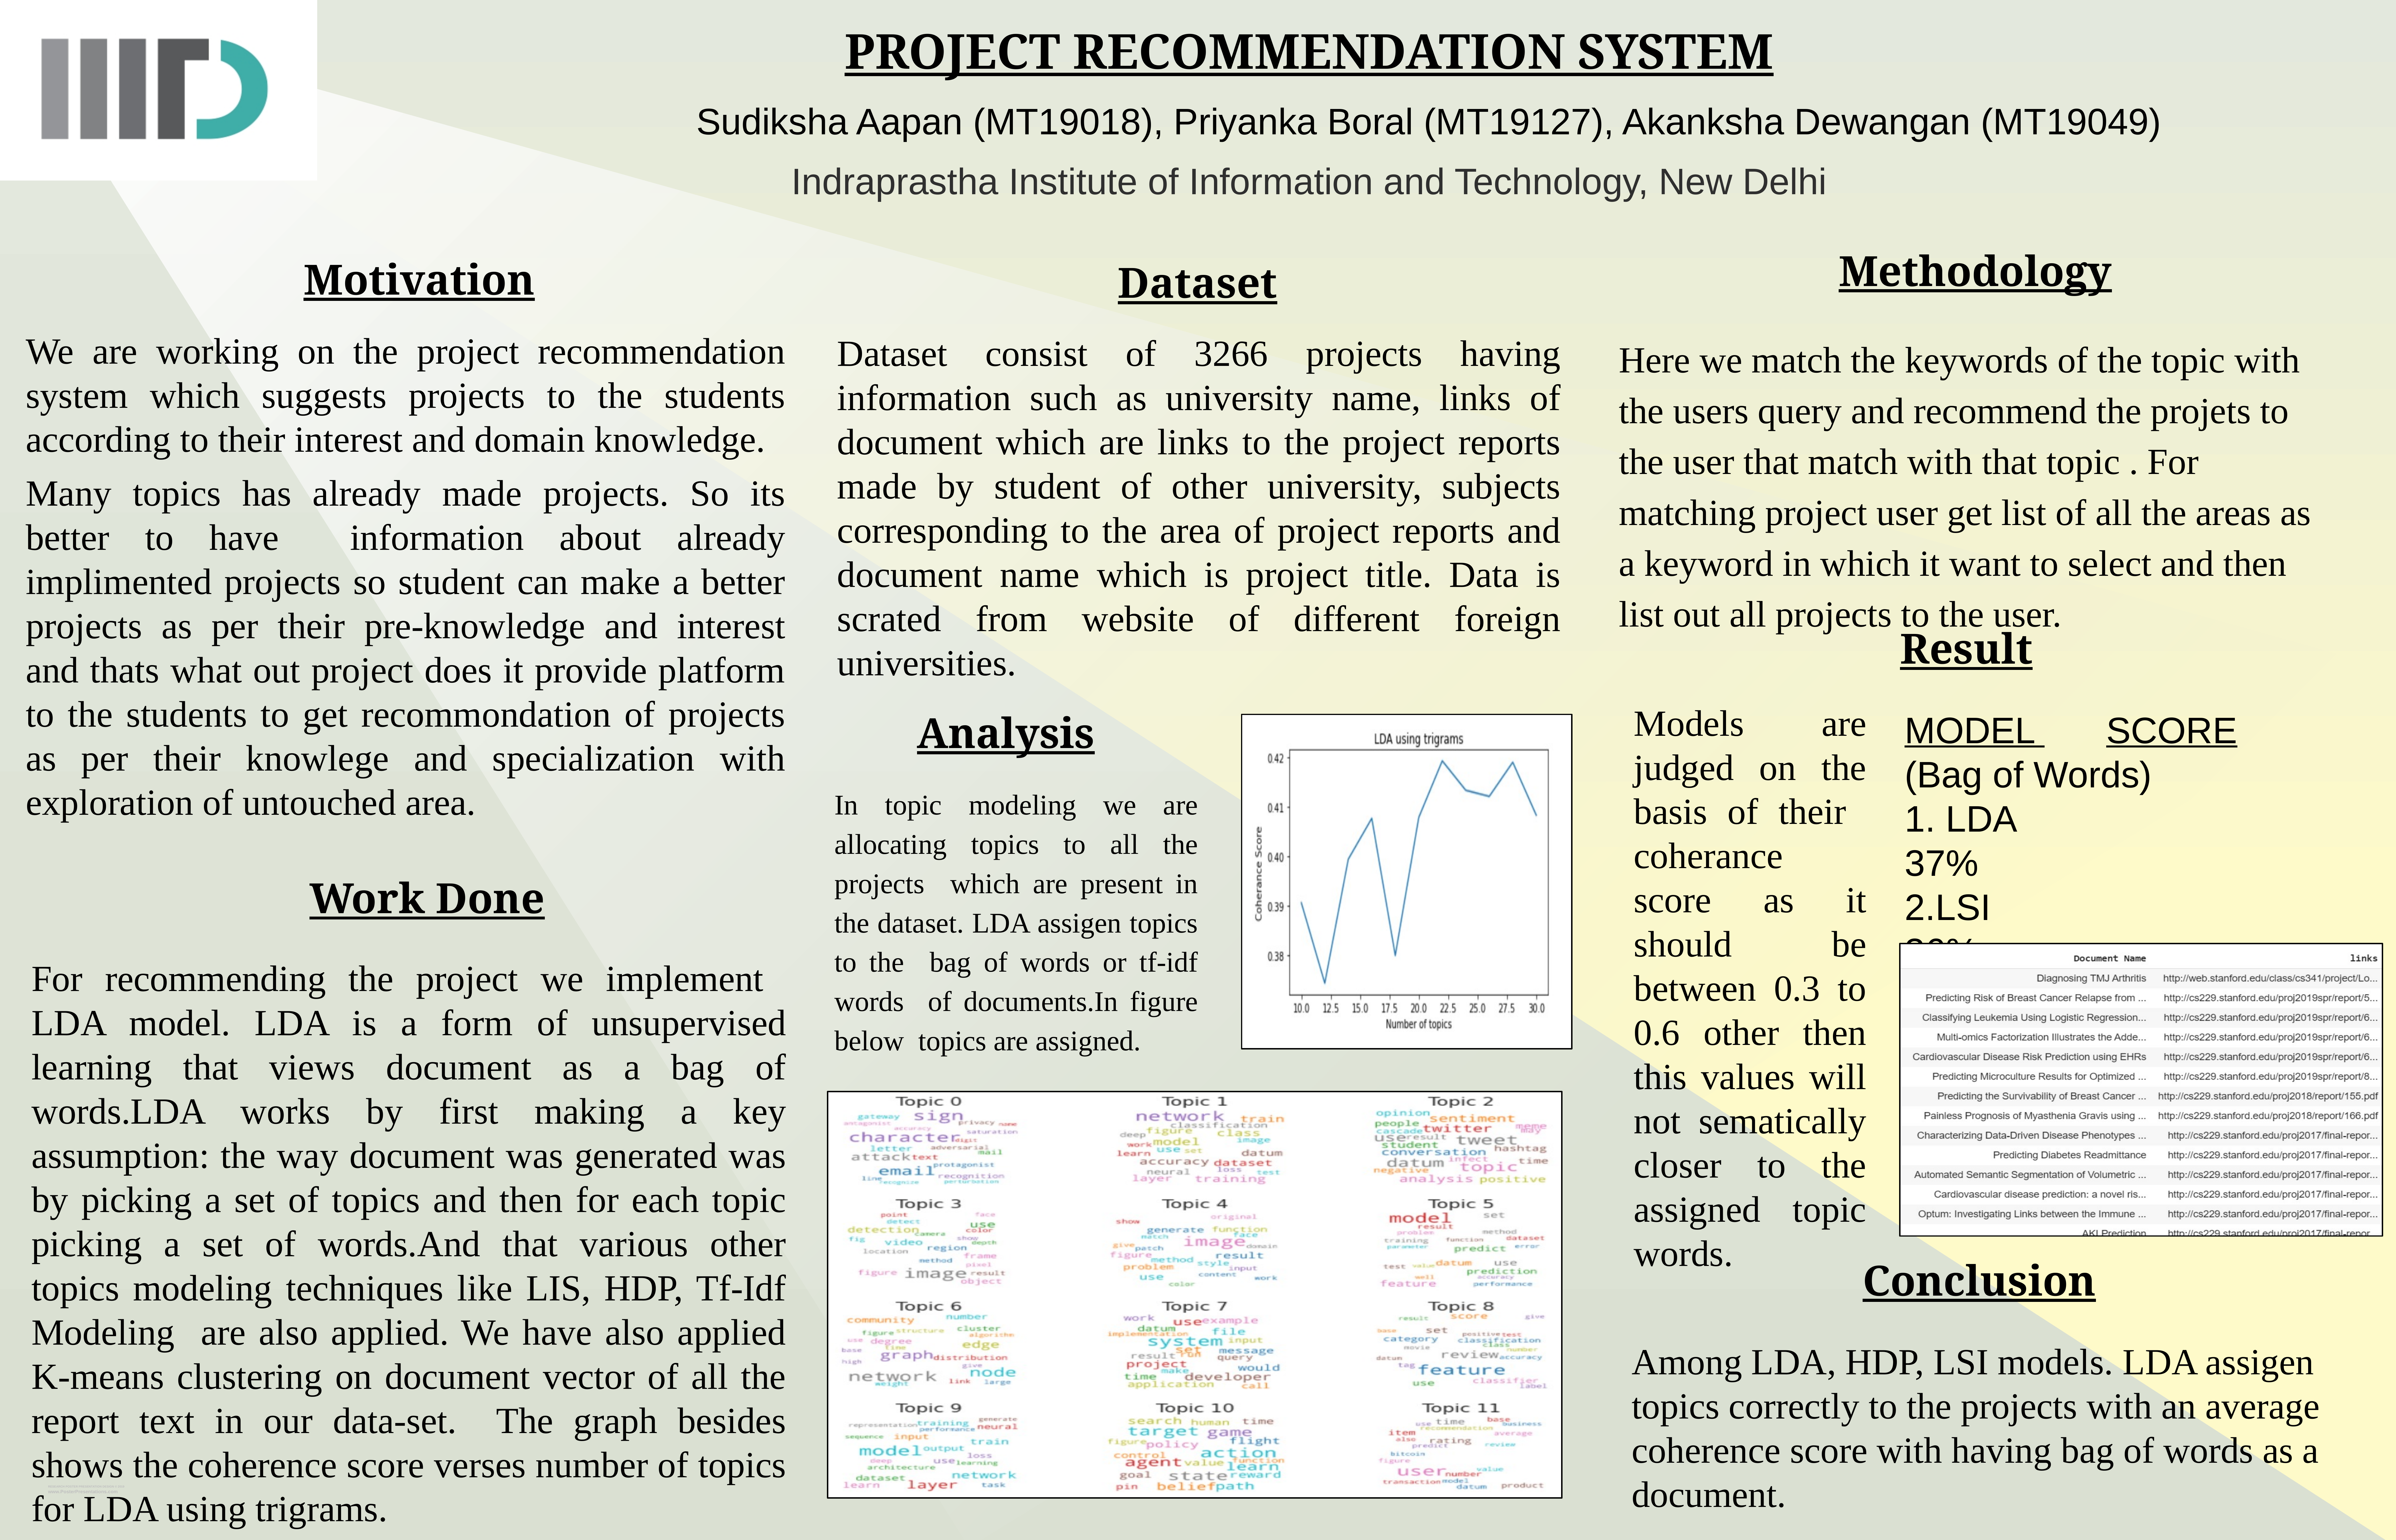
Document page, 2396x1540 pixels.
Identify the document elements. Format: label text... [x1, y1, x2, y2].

list PROJECT RECOMMENDATION SYSTEM [318, 19, 2303, 96]
picture [1242, 715, 1571, 1048]
text_box Among LDA, HDP, LSI models. LDA assigen topics correctly to the projects with an average coherence score with having bag of words as a document. [1606, 1312, 2347, 1540]
text_box For recommending the project we implement LDA model. LDA is a form of unsupervised learning that views document as a bag of words.LDA works by first making a key assumption: the way document was generated was by picking a set of topics and then for each topic picking a set of words.And that various other topics modeling techniques like LIS, HDP, Tf-Idf Modeling are also applied. We have also applied K-means clustering on document vector of all the report text in our data-set. The graph besides shows the coherence score verses number of topics for LDA using trigrams. [27, 950, 792, 1523]
picture [828, 1092, 1561, 1498]
text_box MODEL SCORE (Bag of Words) 1. LDA 37% 2.LSI 36% 3.HDP 61% [1900, 702, 2303, 931]
text_box We are working on the project recommendation system which suggests projects to the students according to their interest and domain knowledge. Many topics has already made projects. So its better to have information about already implimented projects so student can make a better projects as per their pre-knowledge and interest and thats what out project does it provide platform to the students to get recommondation of projects as per their knowlege and specialization with exploration of untouched area. [0, 322, 791, 828]
list Conclusion [1613, 1231, 2346, 1312]
text_box Work Done [60, 868, 794, 964]
list Motivation [63, 248, 775, 308]
text_box Models are judged on the basis of their coherance score as it should be between 0.3 to 0.6 other then this values will not sematically closer to the assigned topic words. [1629, 695, 1871, 1268]
text_box Here we match the keywords of the topic with the users query and recommend the projets to the user that match with that topic . For matching project user get list of all the areas as a keyword in which it want to select and then list out all projects to the user. [1614, 325, 2327, 633]
picture [0, 0, 317, 181]
list Dataset [841, 251, 1554, 311]
list Methodology [1604, 221, 2346, 318]
picture [1900, 944, 2382, 1235]
text_box Analysis [841, 702, 1170, 762]
list Sudiksha Aapan (MT19018), Priyanka Boral (MT19127), Akanksha Dewangan (MT19049) [318, 96, 2257, 155]
text_box Dataset consist of 3266 projects having information such as university name, links of document which are links to the project reports made by student of other university, subjects corresponding to the area of project reports and document name which is project title. Data is scrated from website of different foreign universities. [833, 325, 1566, 699]
list Indraprastha Institute of Information and Technology, New Delhi [252, 155, 2347, 215]
text_box In topic modeling we are allocating topics to all the projects which are present in the dataset. LDA assigen topics to the bag of words or tf-idf words of documents.In figure below topics are assigned. [830, 777, 1203, 1085]
text_box Result [1629, 618, 2303, 695]
